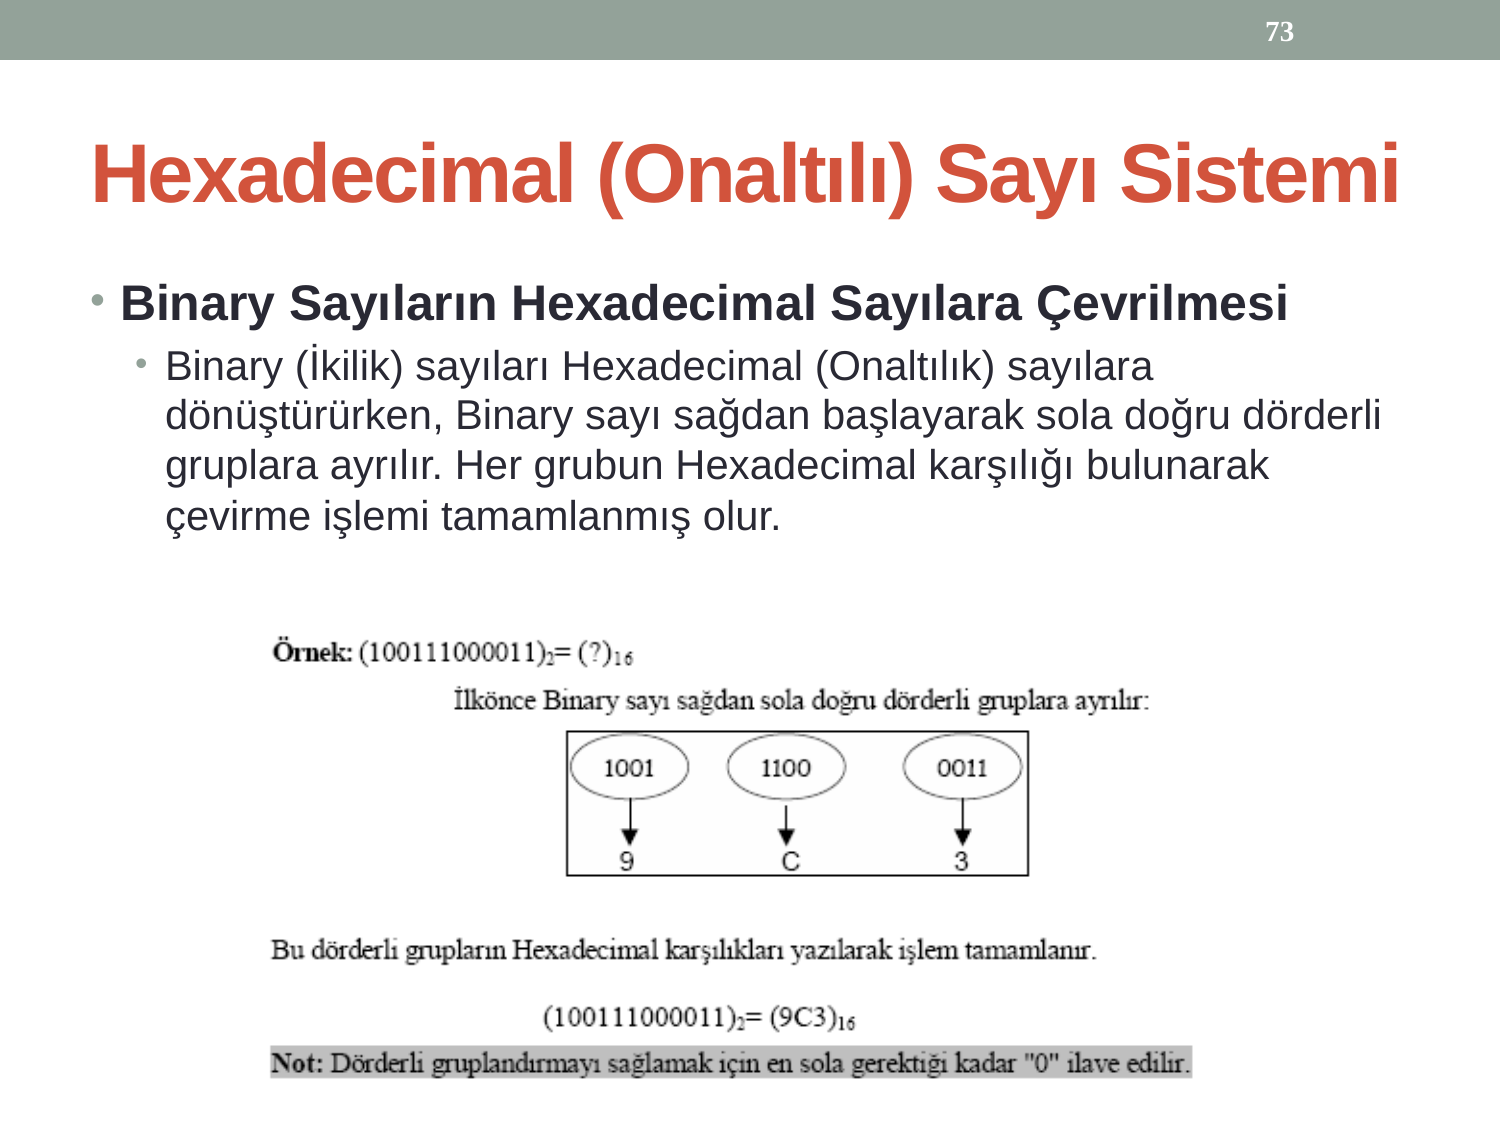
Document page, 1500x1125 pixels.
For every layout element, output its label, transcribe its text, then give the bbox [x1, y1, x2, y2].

title Hexadecimal (Onaltılı) Sayı Sistemi [75, 87, 1425, 250]
picture [265, 633, 1213, 1095]
slide_number 73 [1250, 3, 1425, 57]
list Binary Sayıların Hexadecimal Sayılara Çevrilmesi Binary (İkilik) sayıları Hexadecimal (Onaltılık) sayılara dönüştürürken, Binary sayı sağdan başlayarak sola doğru dörderli gruplara ayrılır. Her grubun Hexadecimal karşılığı bulunarak çevirme işlemi tamamlanmış olur. [75, 262, 1425, 1063]
